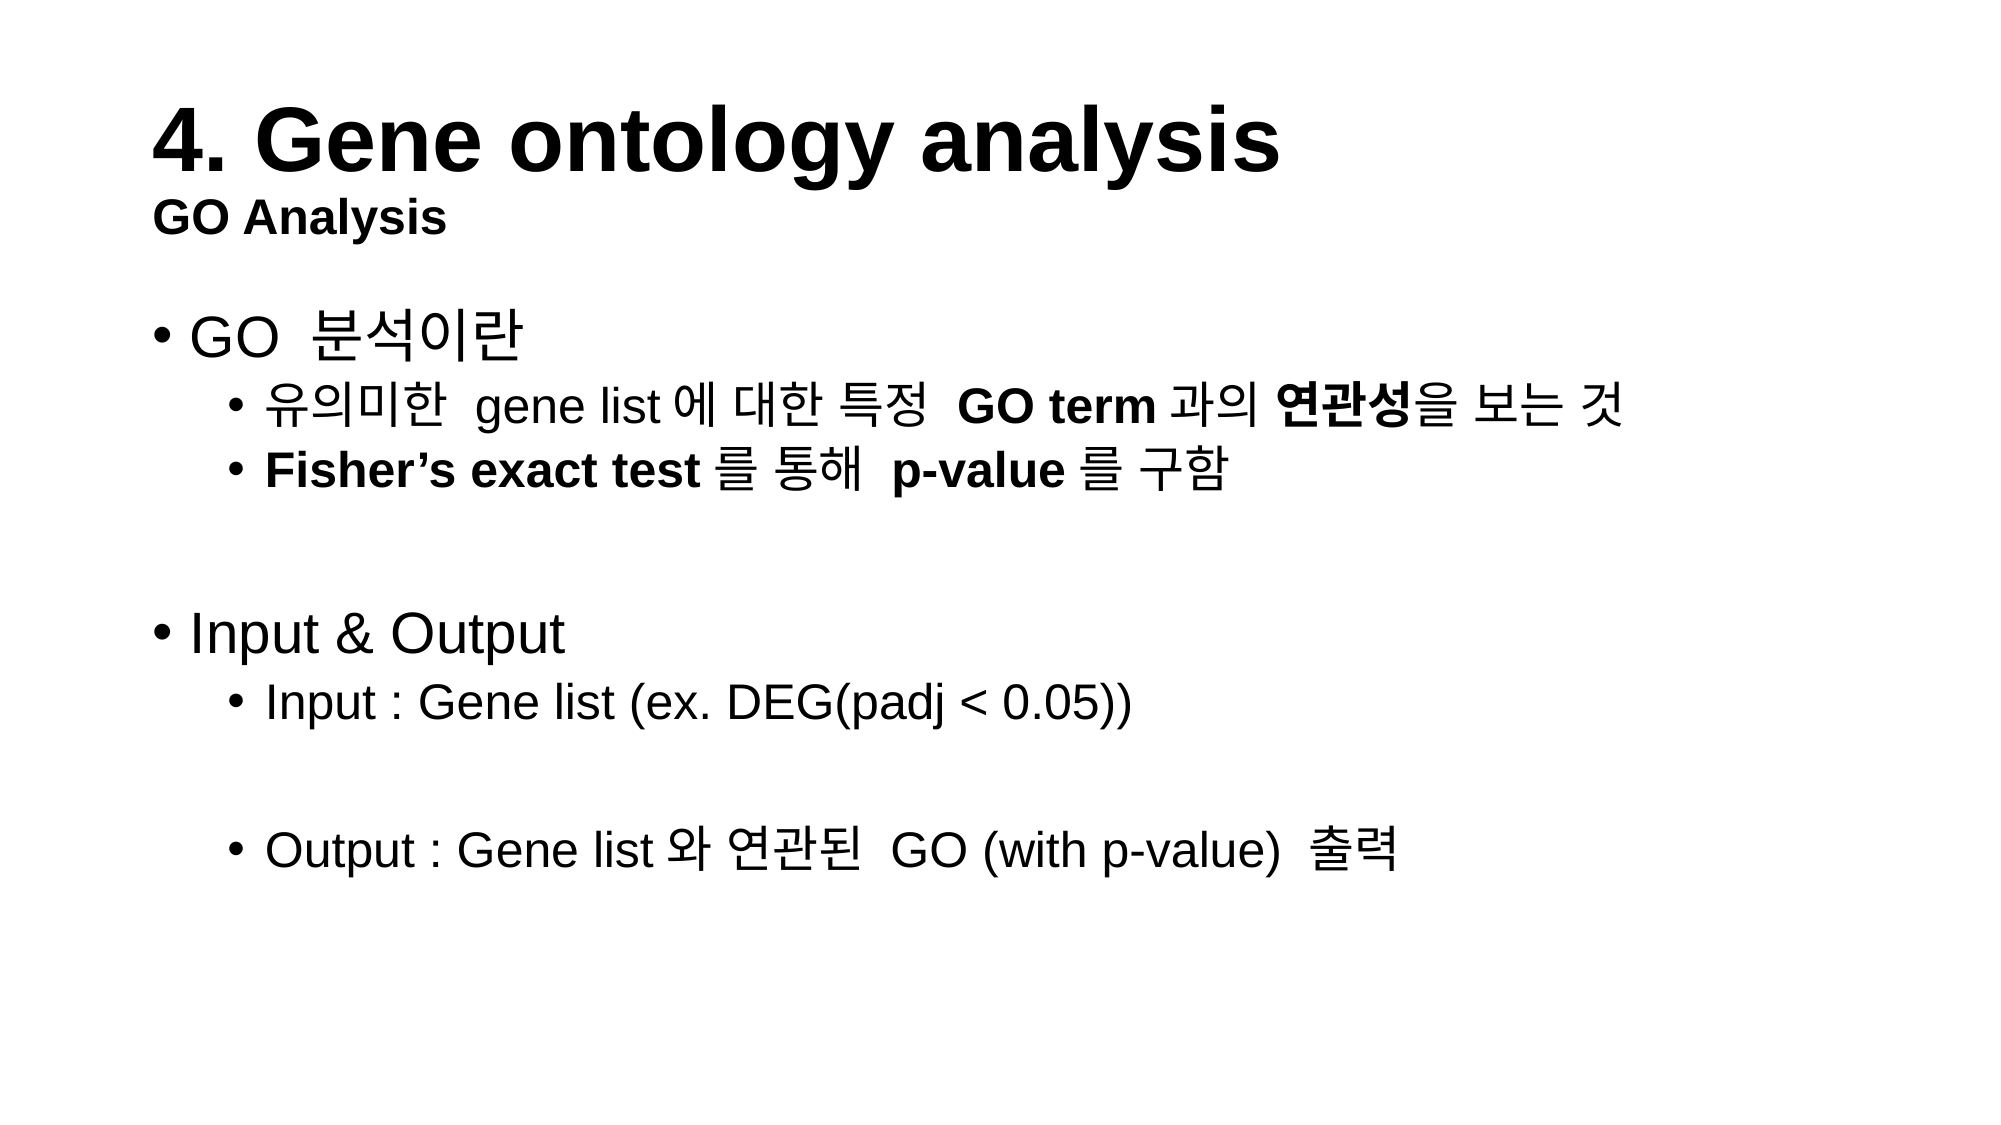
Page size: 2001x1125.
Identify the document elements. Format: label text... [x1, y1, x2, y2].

title 4. Gene ontology analysis GO Analysis [137, 59, 1863, 278]
list GO 분석이란 유의미한 gene list에 대한 특정 GO term과의 연관성을 보는 것 Fisher’s exact test를 통해 p-value를 구함 Input & Output Input : Gene list (ex. DEG(padj < 0.05)) Output : Gene list와 연관된 GO (with p-value) 출력 [137, 299, 1939, 1014]
